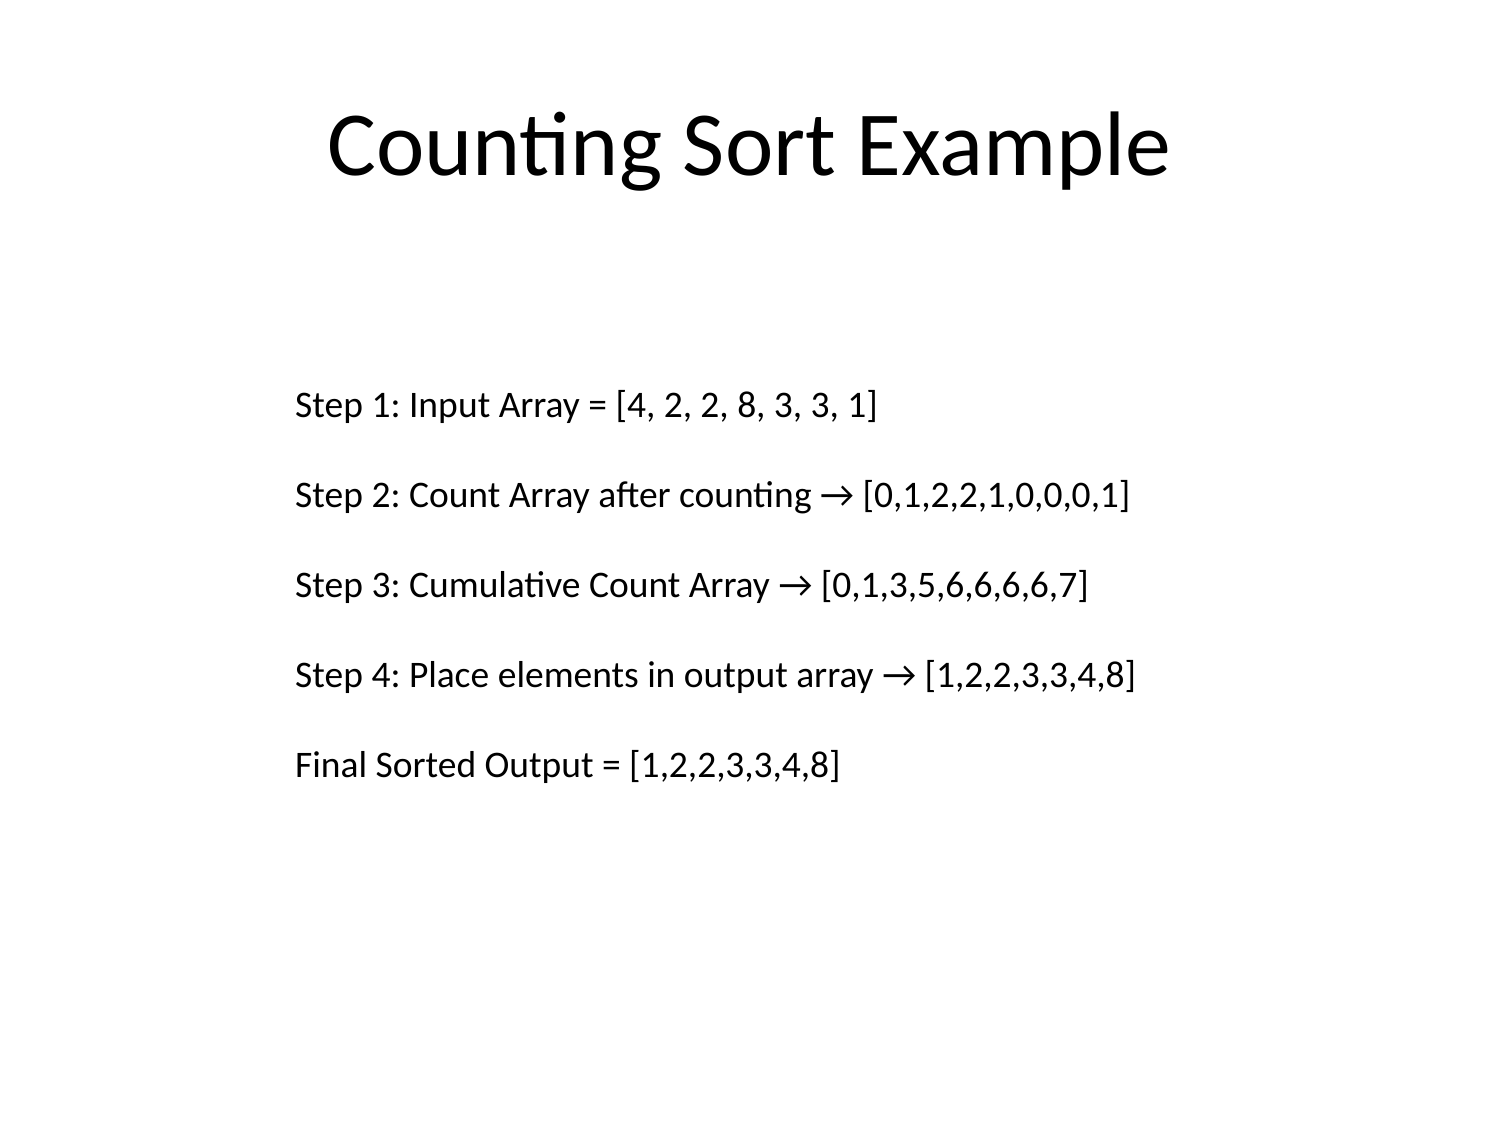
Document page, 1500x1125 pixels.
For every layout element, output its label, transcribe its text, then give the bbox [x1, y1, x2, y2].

title Counting Sort Example [75, 45, 1425, 233]
text_box Step 1: Input Array = [4, 2, 2, 8, 3, 3, 1] Step 2: Count Array after counting → [0,1,2,2,1,0,0,0,1] Step 3: Cumulative Count Array → [0,1,3,5,6,6,6,6,7] Step 4: Place elements in output array → [1,2,2,3,3,4,8] Final Sorted Output = [1,2,2,3,3,4,8] [280, 373, 1152, 928]
